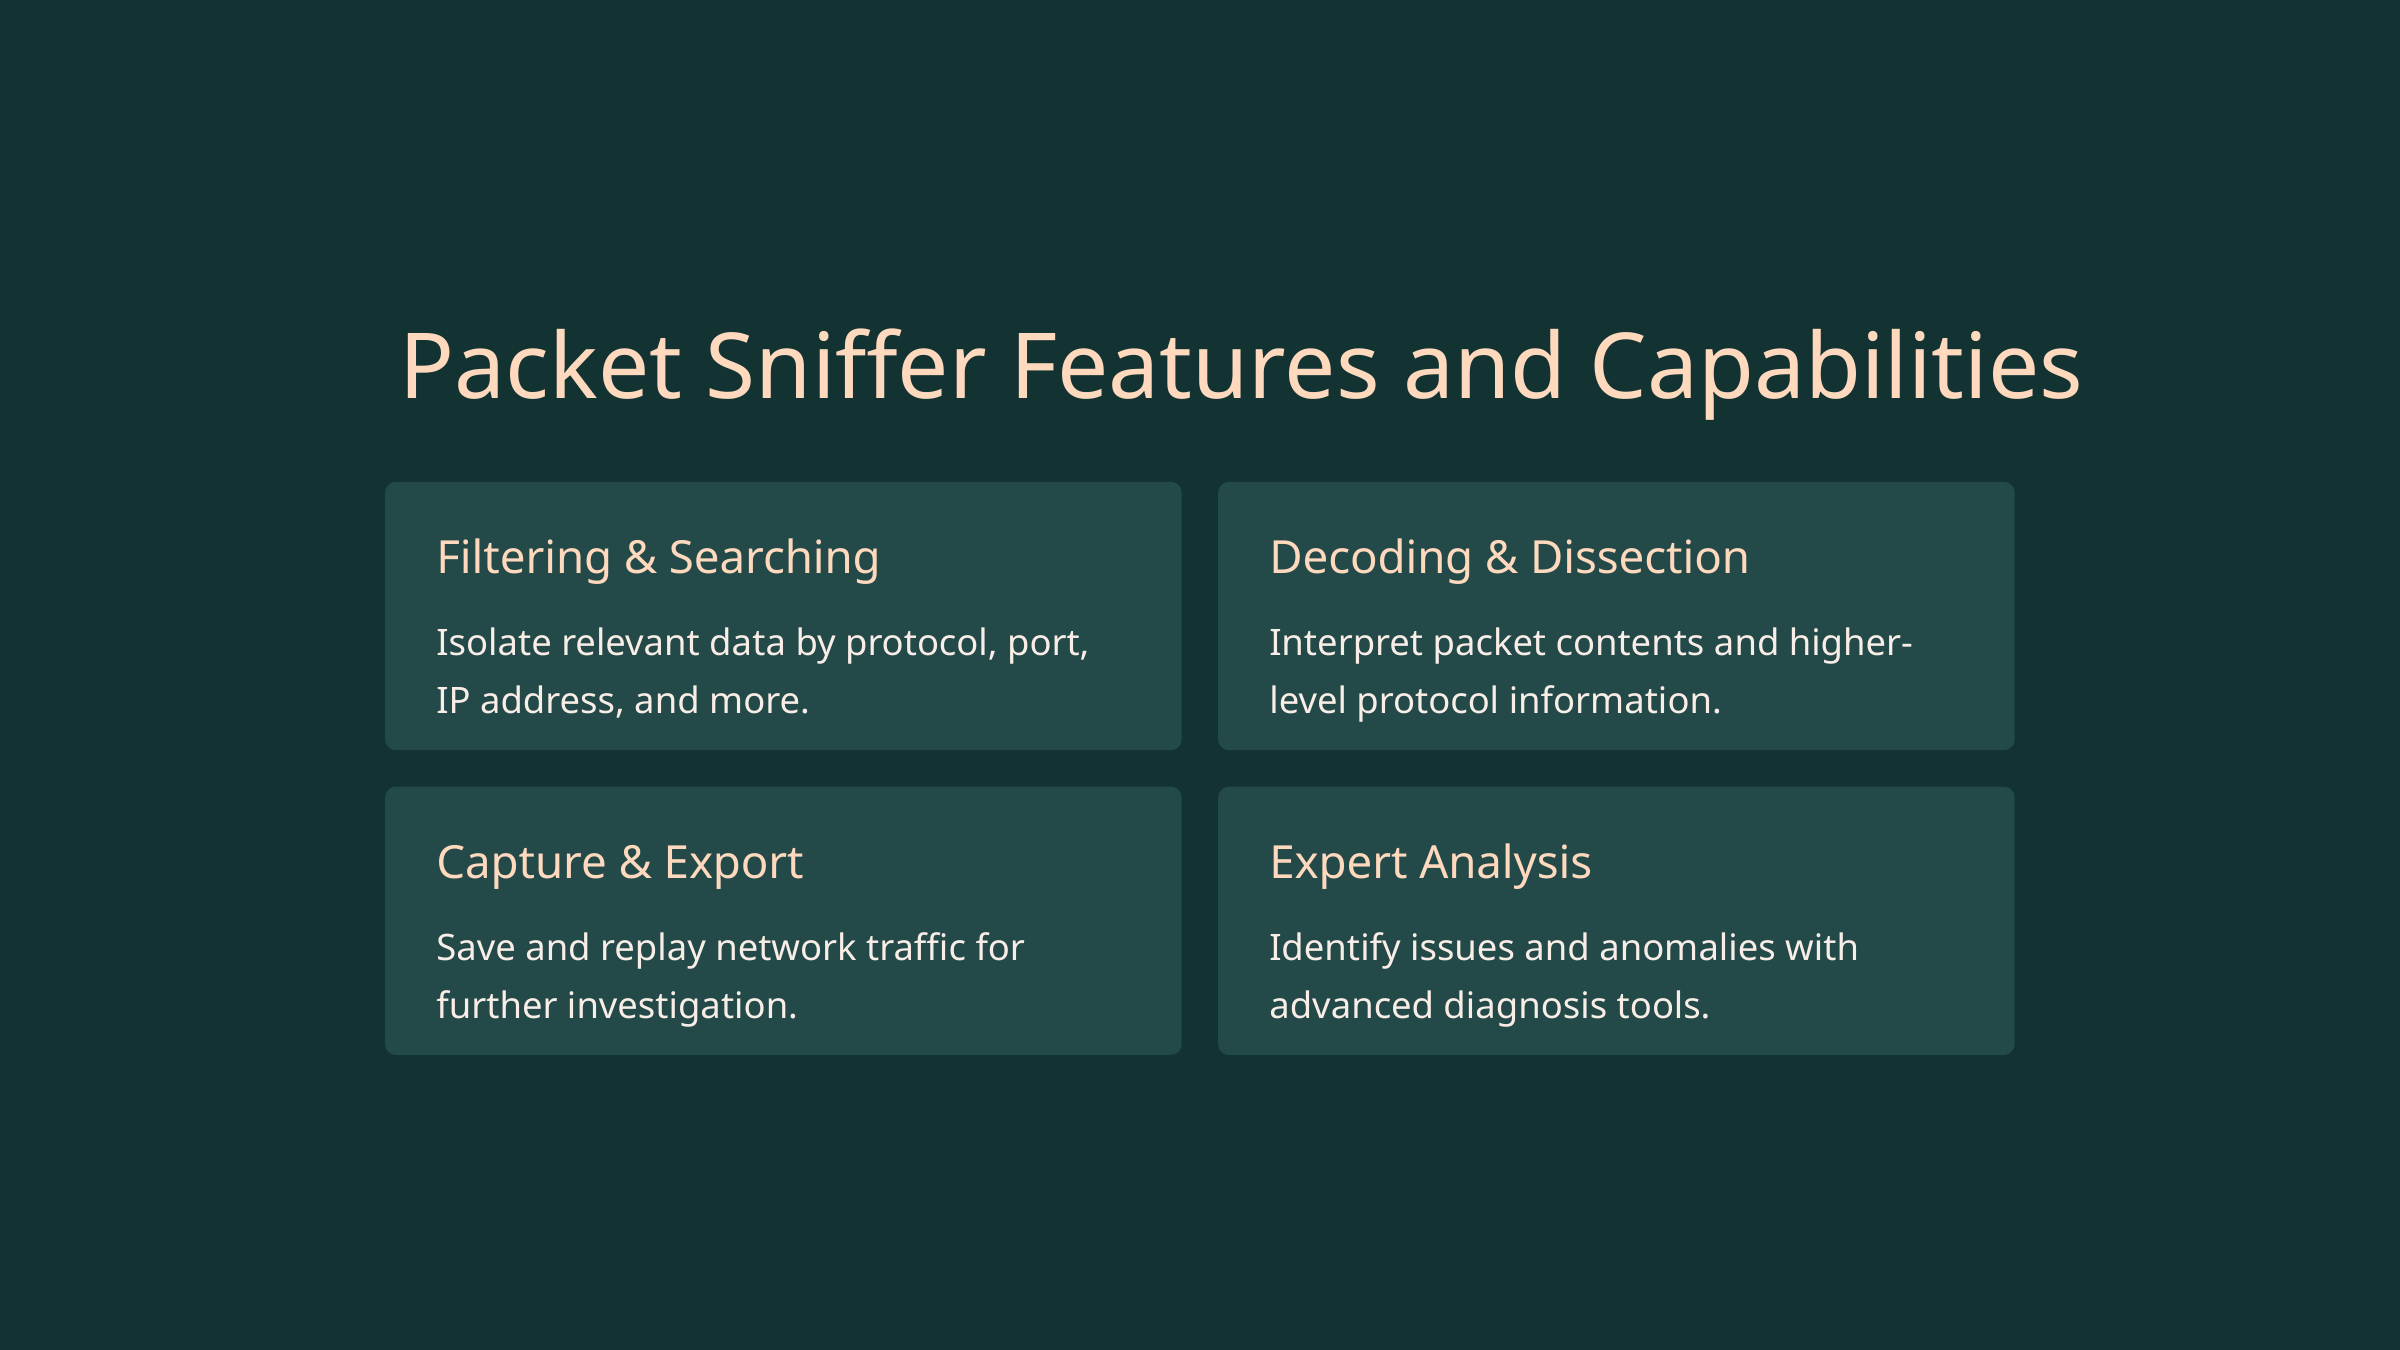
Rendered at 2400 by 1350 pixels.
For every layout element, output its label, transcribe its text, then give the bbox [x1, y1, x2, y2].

text_box Save and replay network traffic for further investigation. [421, 901, 1146, 1019]
text_box [385, 481, 1182, 751]
text_box Expert Analysis [1254, 822, 1711, 880]
text_box Filtering & Searching [421, 518, 878, 576]
text_box Interpret packet contents and higher-level protocol information. [1254, 597, 1979, 714]
text_box Identify issues and anomalies with advanced diagnosis tools. [1254, 901, 1979, 1019]
text_box Capture & Export [421, 822, 878, 880]
text_box Isolate relevant data by protocol, port, IP address, and more. [421, 597, 1146, 714]
text_box [0, 0, 2400, 1350]
text_box [1218, 786, 2015, 1055]
text_box [385, 786, 1182, 1055]
text_box [1218, 481, 2015, 751]
text_box Decoding & Dissection [1254, 518, 1724, 576]
text_box Packet Sniffer Features and Capabilities [385, 295, 1989, 409]
